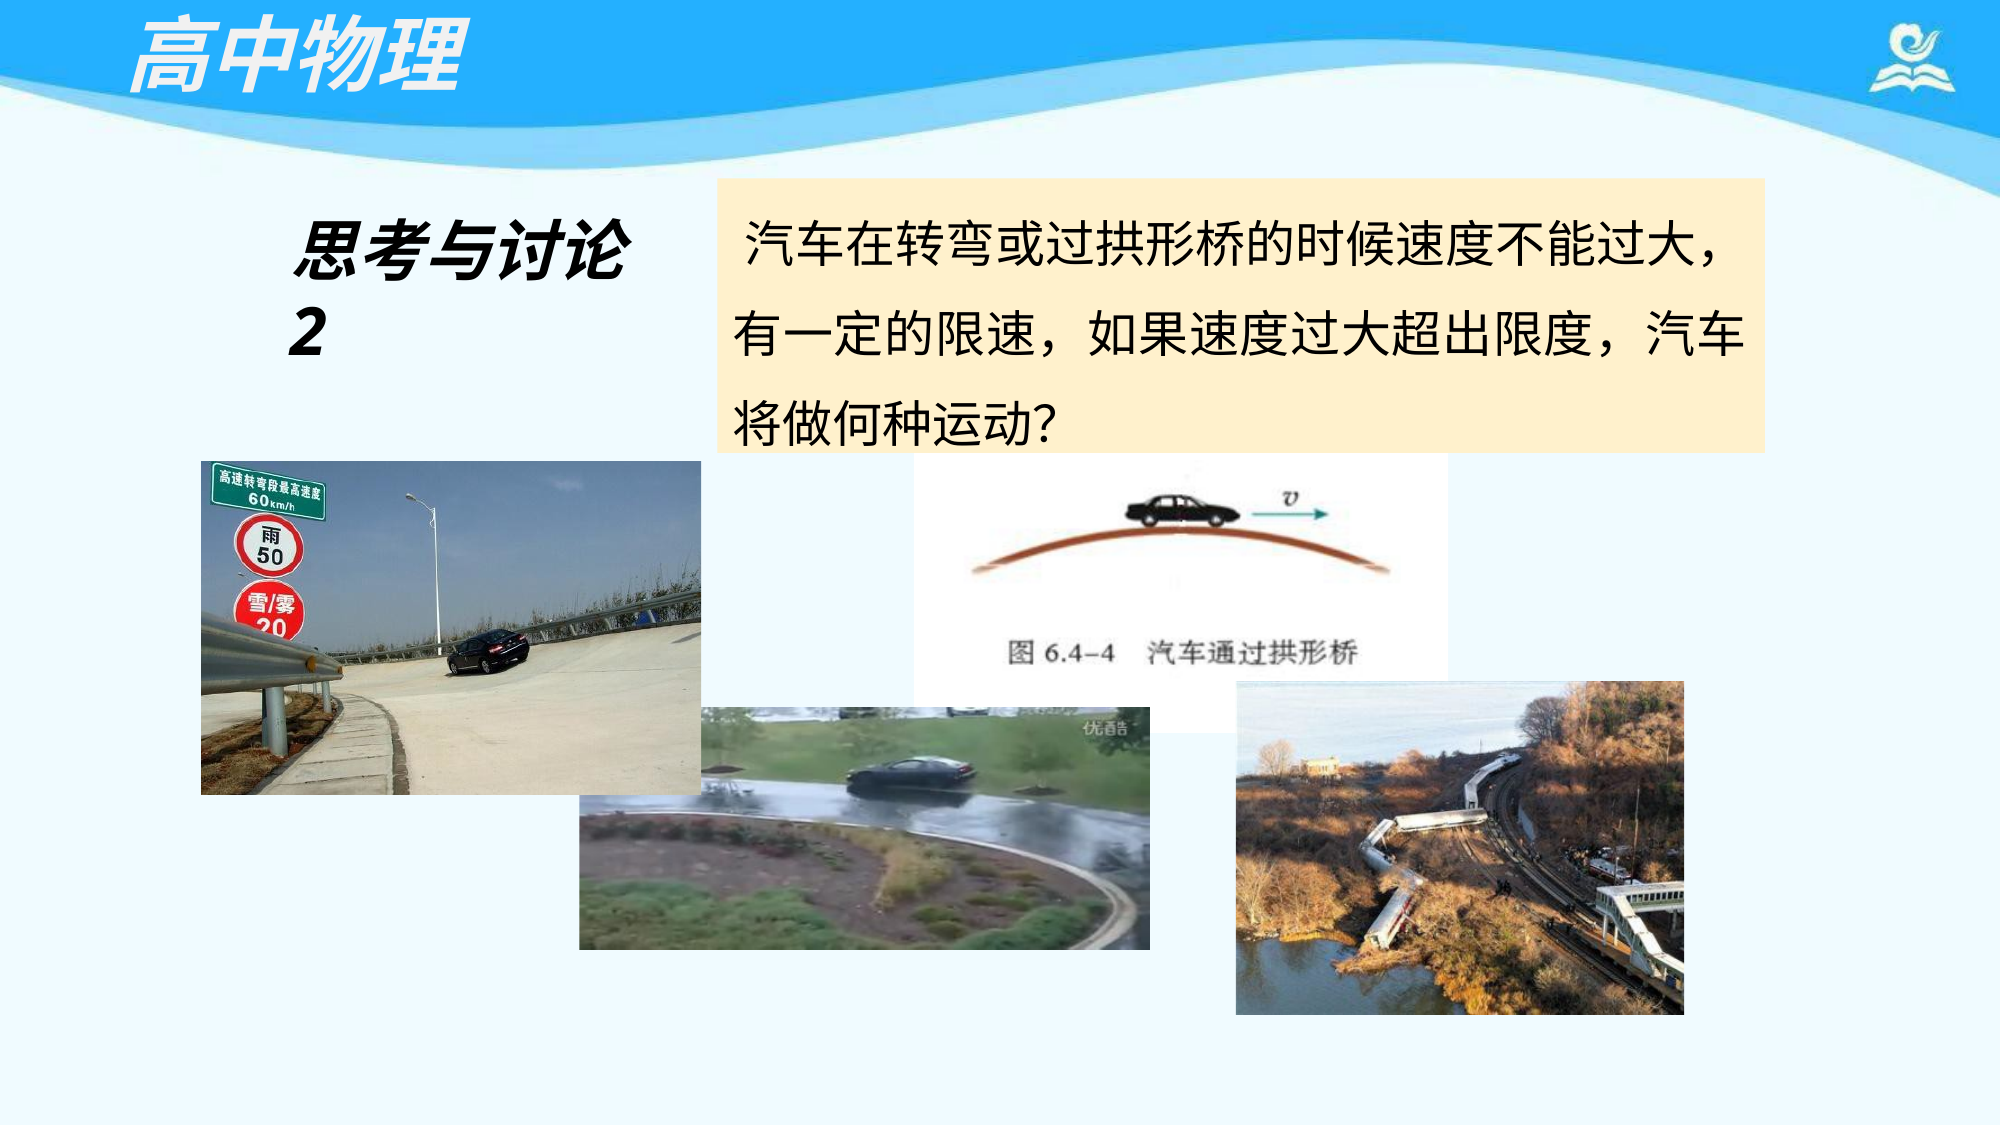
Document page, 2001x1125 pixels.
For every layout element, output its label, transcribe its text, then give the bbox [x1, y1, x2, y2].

picture [0, 0, 2000, 1125]
text_box [201, 461, 702, 795]
text_box [1235, 681, 1685, 1015]
text_box [913, 453, 1449, 733]
text_box 思考与讨论2 [288, 206, 659, 369]
text_box 汽车在转弯或过拱形桥的时候速度不能过大， 有一定的限速，如果速度过大超出限度，汽车 将做何种运动？ [717, 178, 1765, 453]
title 高中物理 [123, 0, 461, 190]
text_box [579, 707, 1150, 950]
